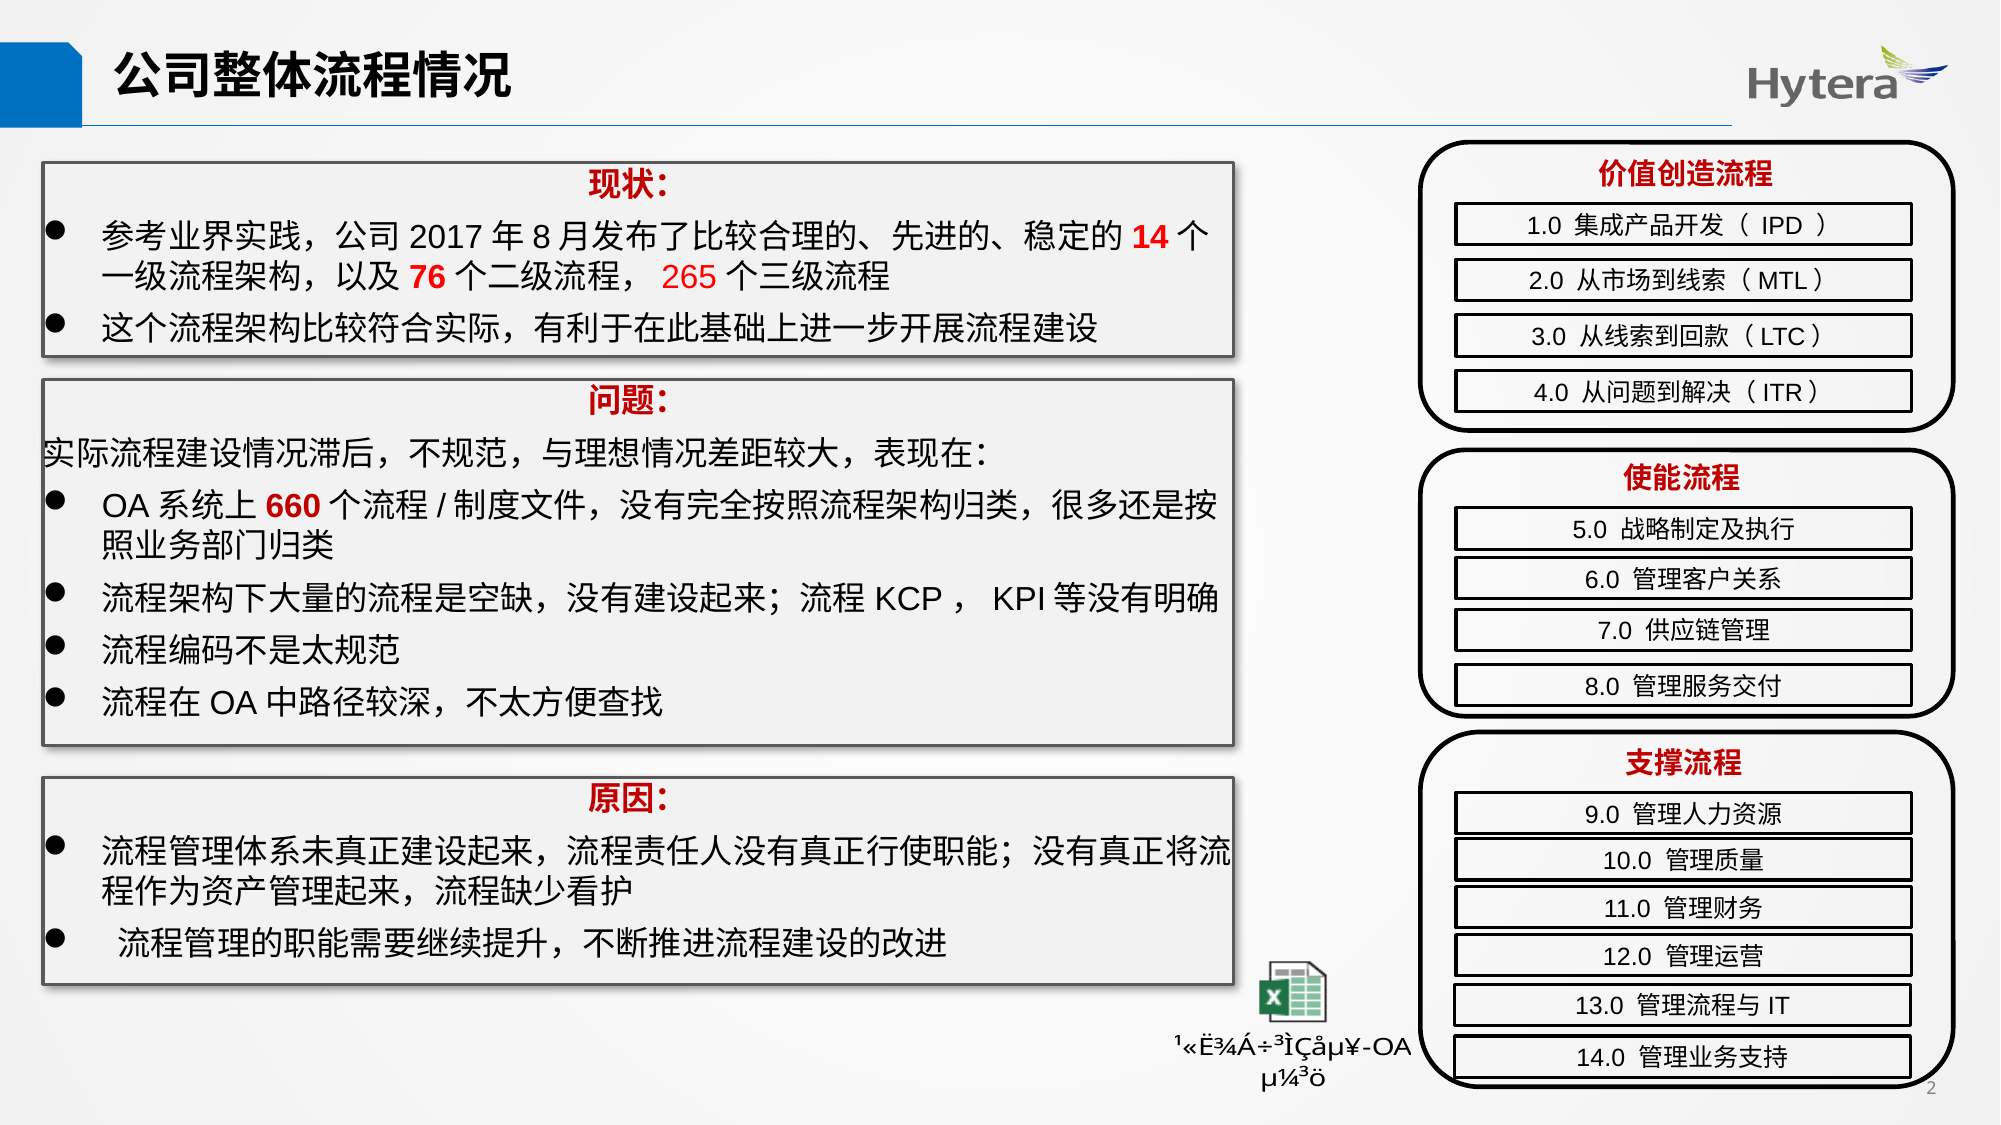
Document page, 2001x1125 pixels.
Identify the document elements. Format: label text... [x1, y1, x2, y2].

text_box 13.0 管理流程与IT [1454, 984, 1911, 1026]
text_box [1420, 449, 1954, 717]
text_box [1420, 142, 1954, 431]
text_box 原因： 流程管理体系未真正建设起来，流程责任人没有真正行使职能；没有真正将流程作为资产管理起来，流程缺少看护 流程管理的职能需要继续提升，不断推进流程建设的改进 [42, 777, 1234, 985]
text_box 14.0 管理业务支持 [1454, 1035, 1911, 1078]
text_box 公司整体流程情况 [112, 12, 1754, 134]
text_box 现状： 参考业界实践，公司2017年8月发布了比较合理的、先进的、稳定的14个一级流程架构，以及76个二级流程，265个三级流程 这个流程架构比较符合实际，有利于在此基础上进一步开展流程建设 [42, 162, 1234, 357]
text_box 价值创造流程 [1584, 147, 1790, 198]
text_box 问题： 实际流程建设情况滞后，不规范，与理想情况差距较大，表现在： OA系统上660个流程/制度文件，没有完全按照流程架构归类，很多还是按照业务部门归类 流程架构下大量的流程是空缺，没有建设起来；流程KCP，KPI等没有明确 流程编码不是太规范 流程在OA中路径较深，不太方便查找 [42, 379, 1234, 746]
text_box 支撑流程 [1610, 737, 1758, 787]
text_box 使能流程 [1609, 451, 1756, 502]
text_box [1420, 731, 1954, 1087]
picture [1754, 45, 1948, 107]
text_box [1175, 959, 1411, 1125]
